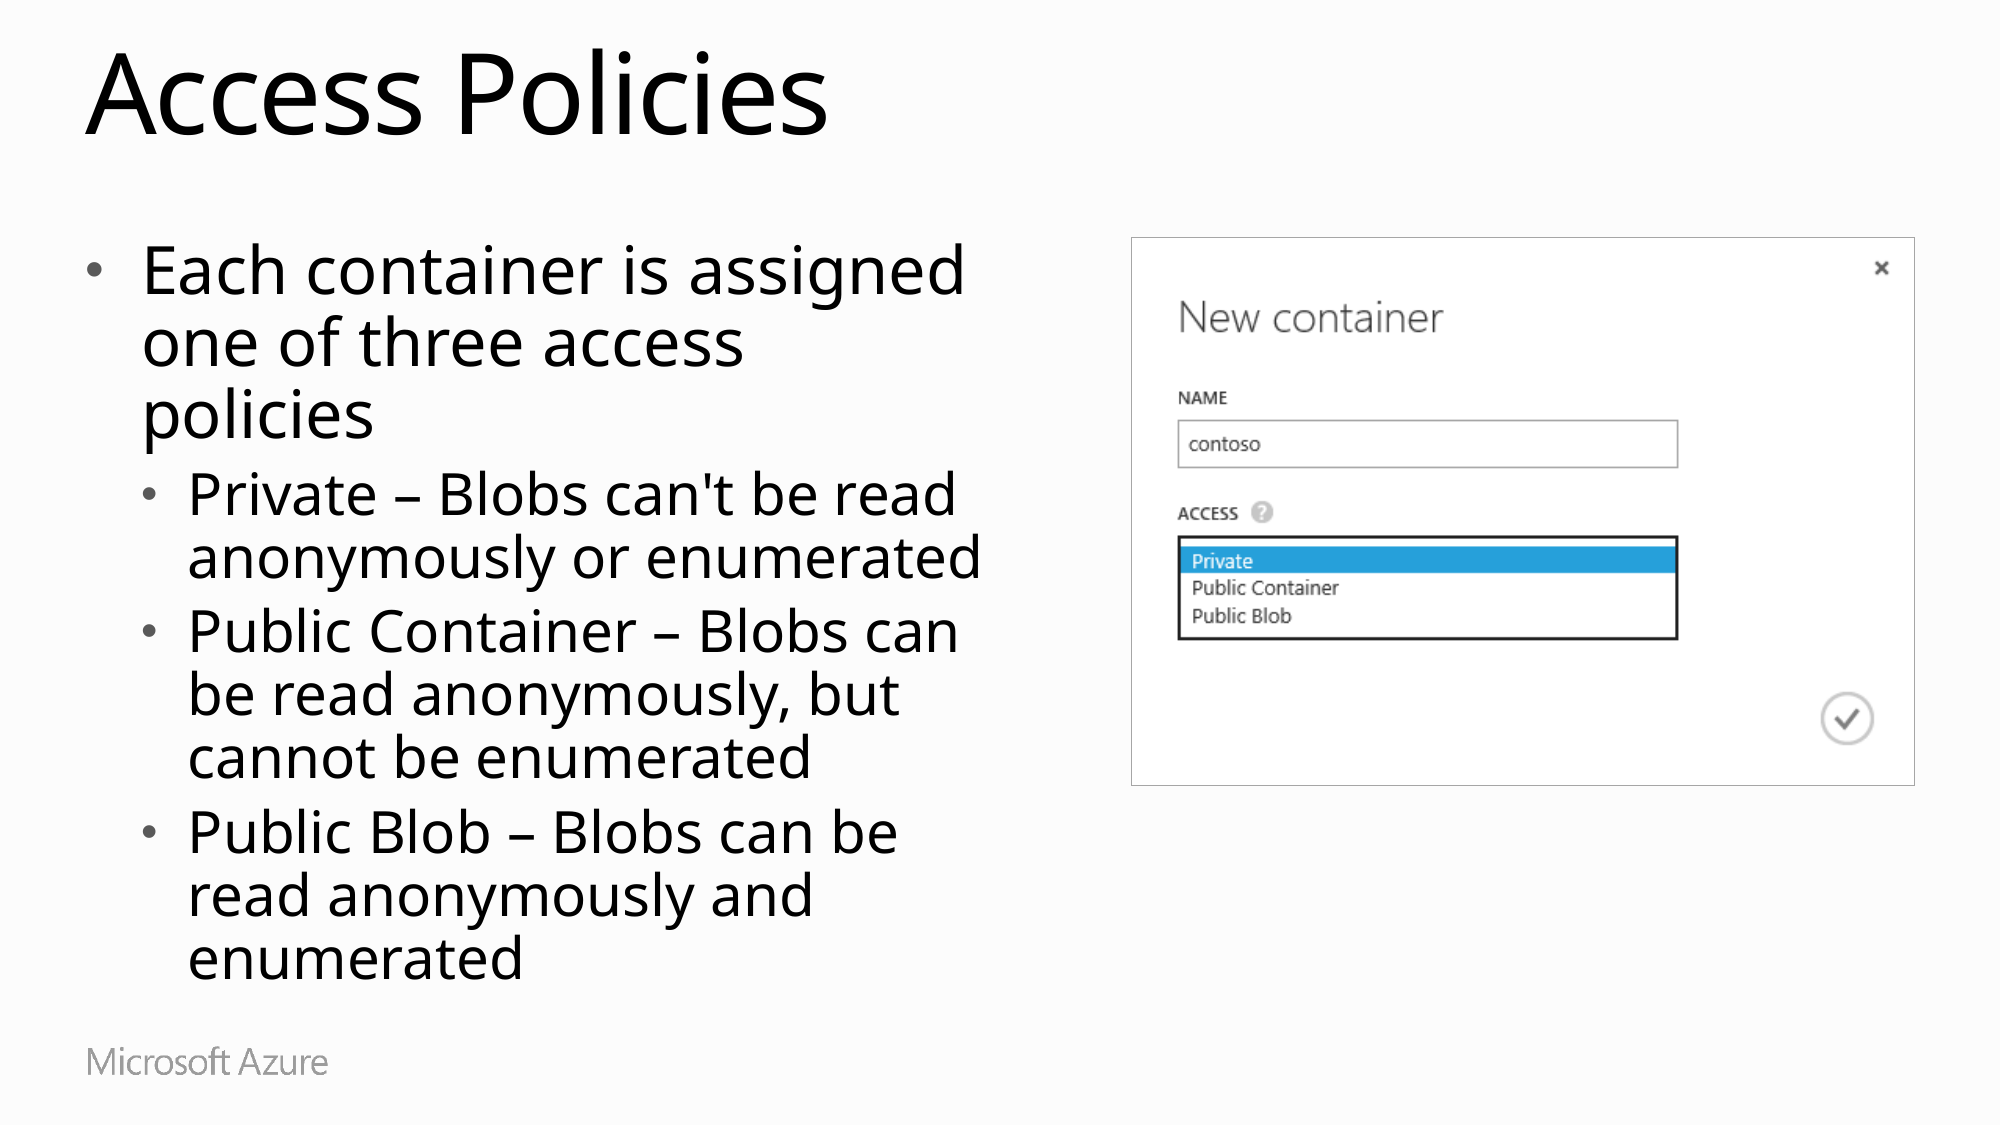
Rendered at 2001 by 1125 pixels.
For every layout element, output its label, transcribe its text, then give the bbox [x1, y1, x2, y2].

list Each container is assigned one of three access policies Private – Blobs can't be read anonymously or enumerated Public Container – Blobs can be read anonymously, but cannot be enumerated Public Blob – Blobs can be read anonymously and enumerated [85, 237, 986, 935]
title Access Policies [85, 37, 1915, 161]
picture [1131, 237, 1915, 787]
